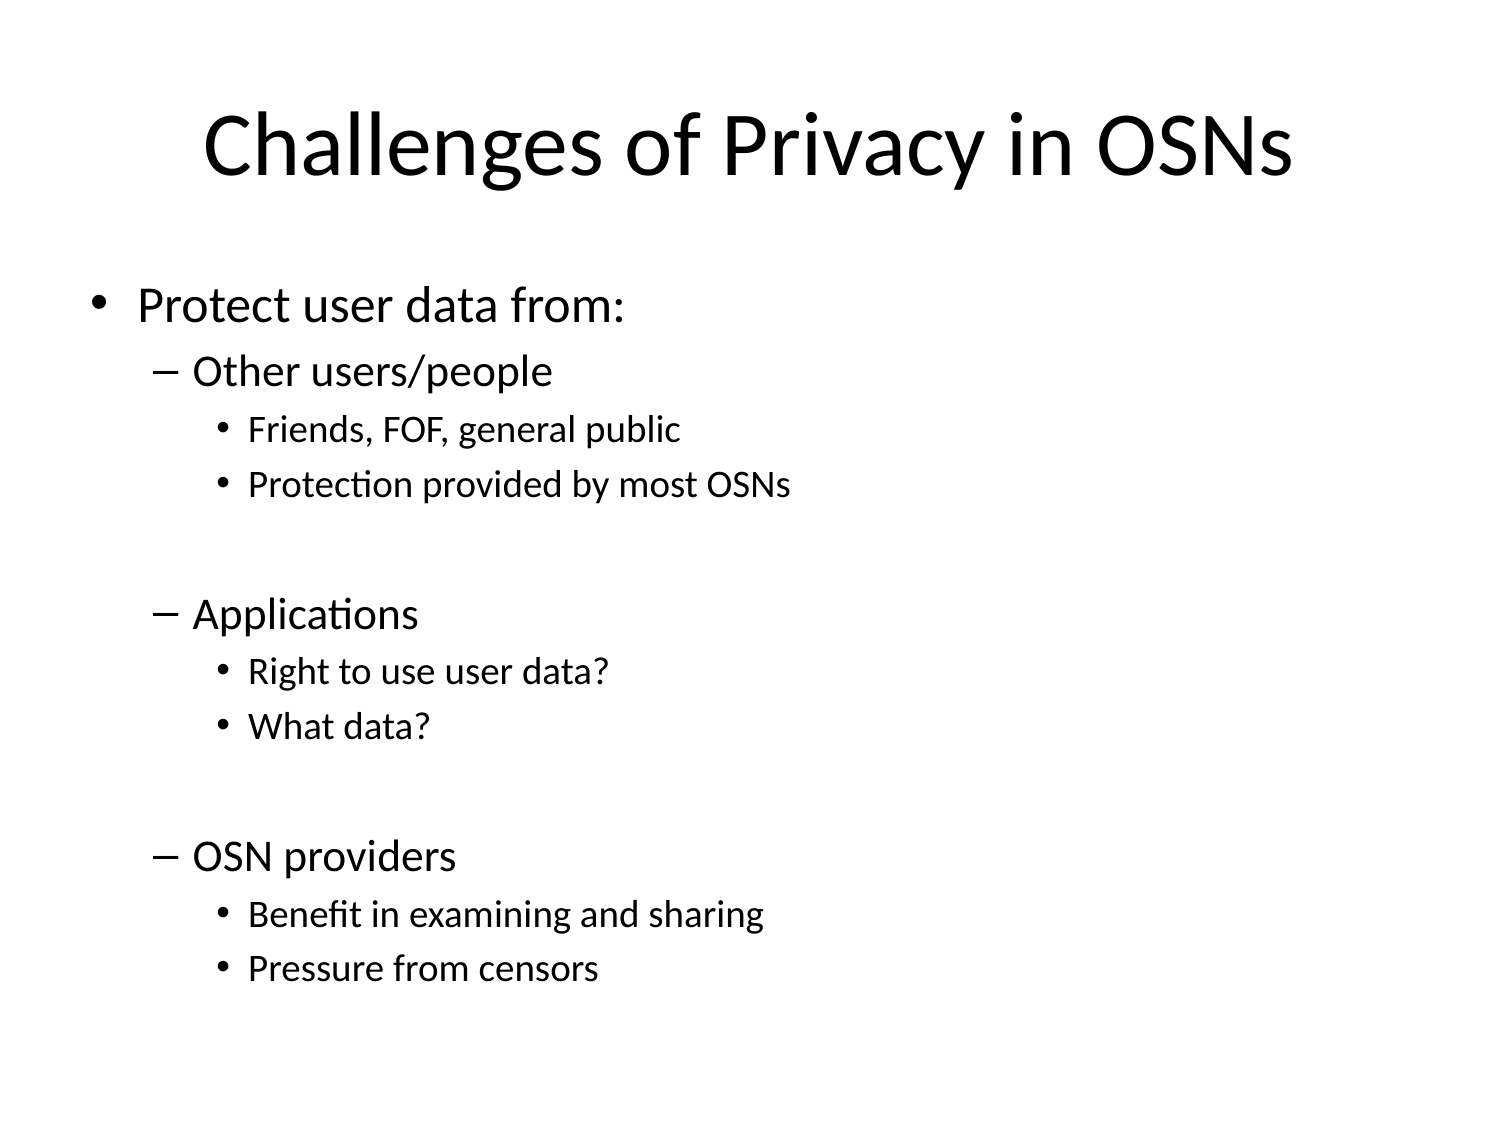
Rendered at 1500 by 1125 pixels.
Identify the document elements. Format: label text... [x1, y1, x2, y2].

list Protect user data from: Other users/people Friends, FOF, general public Protection provided by most OSNs Applications Right to use user data? What data? OSN providers Benefit in examining and sharing Pressure from censors [75, 262, 1425, 1005]
title Challenges of Privacy in OSNs [75, 45, 1425, 233]
